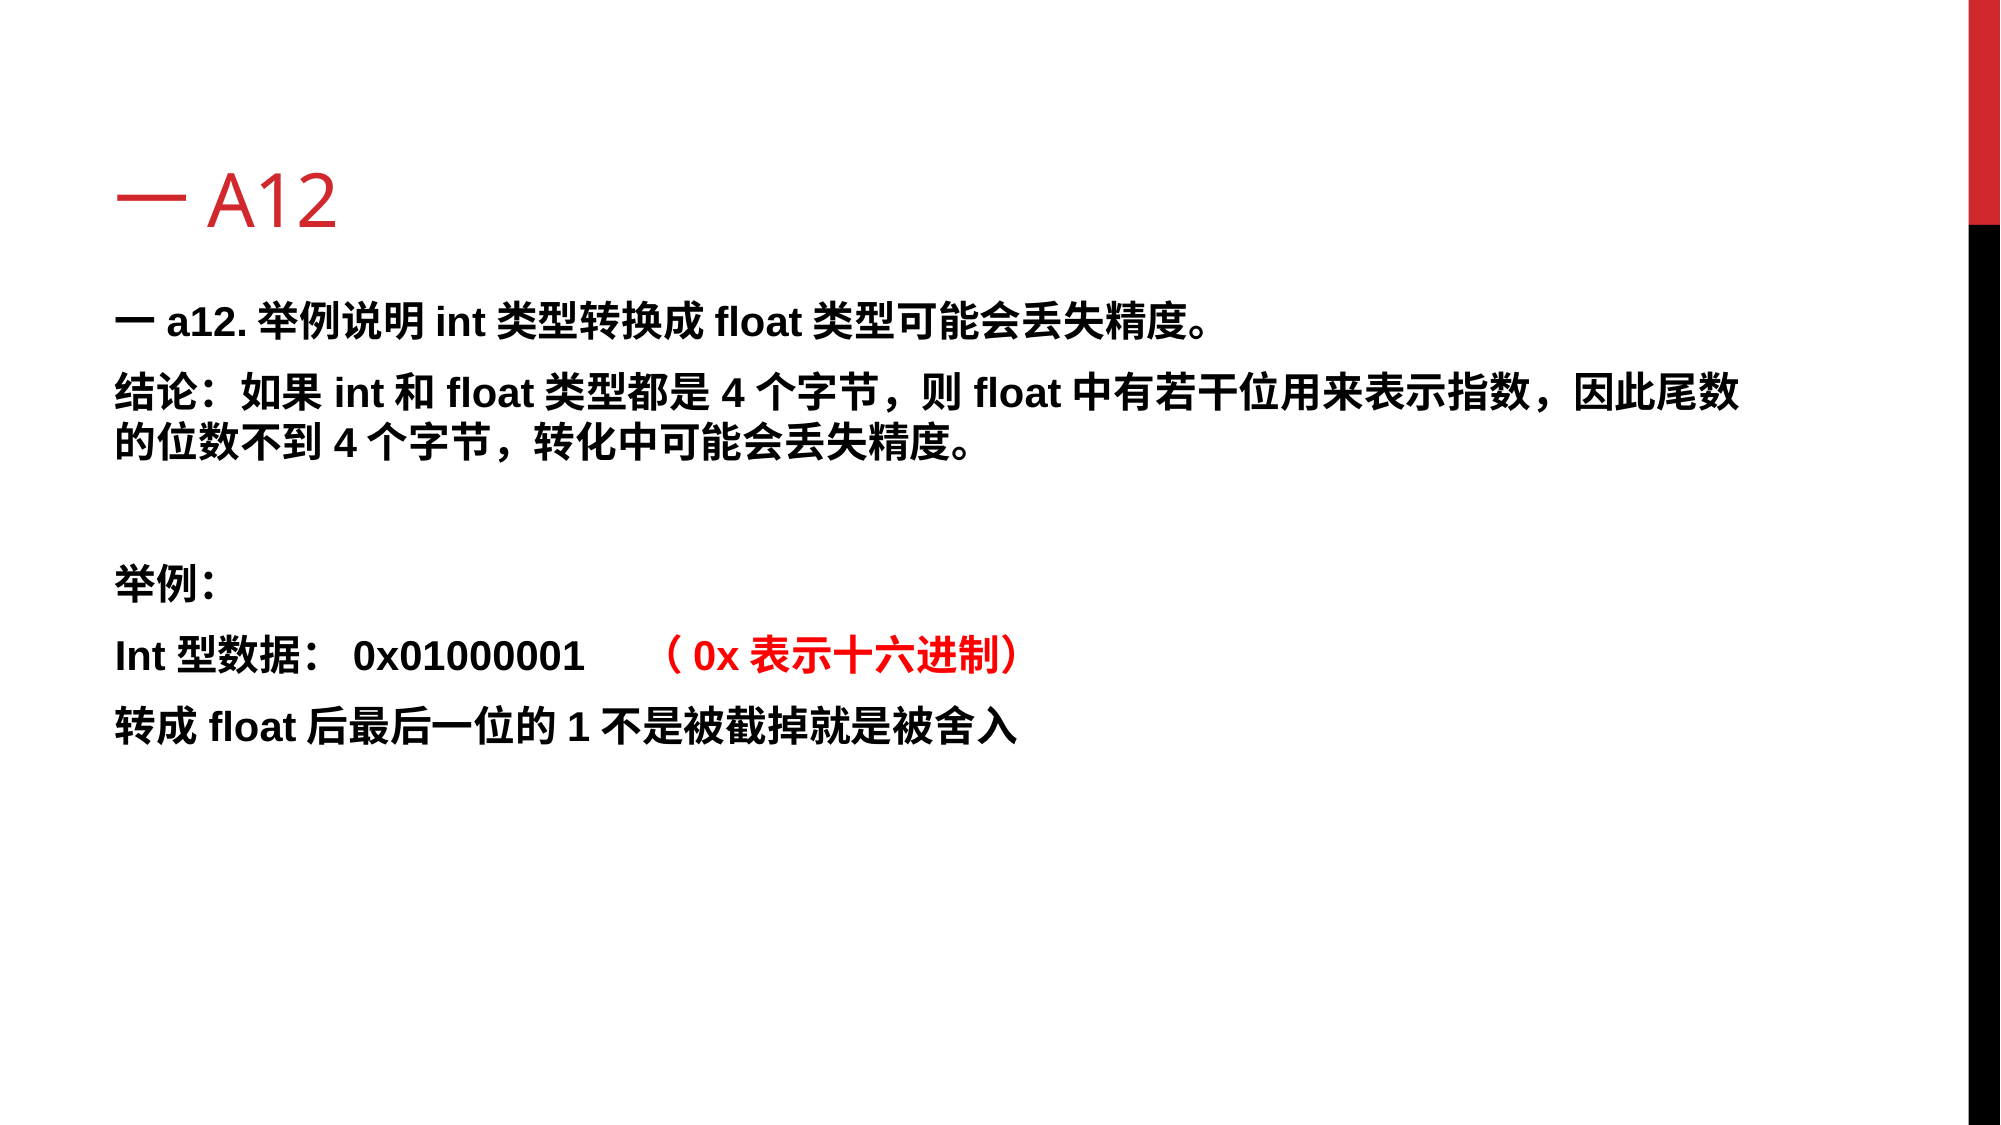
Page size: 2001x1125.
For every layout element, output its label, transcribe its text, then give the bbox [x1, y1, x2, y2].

title 一a12 [99, 25, 1367, 250]
list 一a12.举例说明int类型转换成float类型可能会丢失精度。 结论：如果int和float类型都是4个字节，则float中有若干位用来表示指数，因此尾数的位数不到4个字节，转化中可能会丢失精度。 举例： Int型数据：0x01000001 （0x表示十六进制） 转成float后最后一位的1不是被截掉就是被舍入 [99, 287, 1767, 1005]
